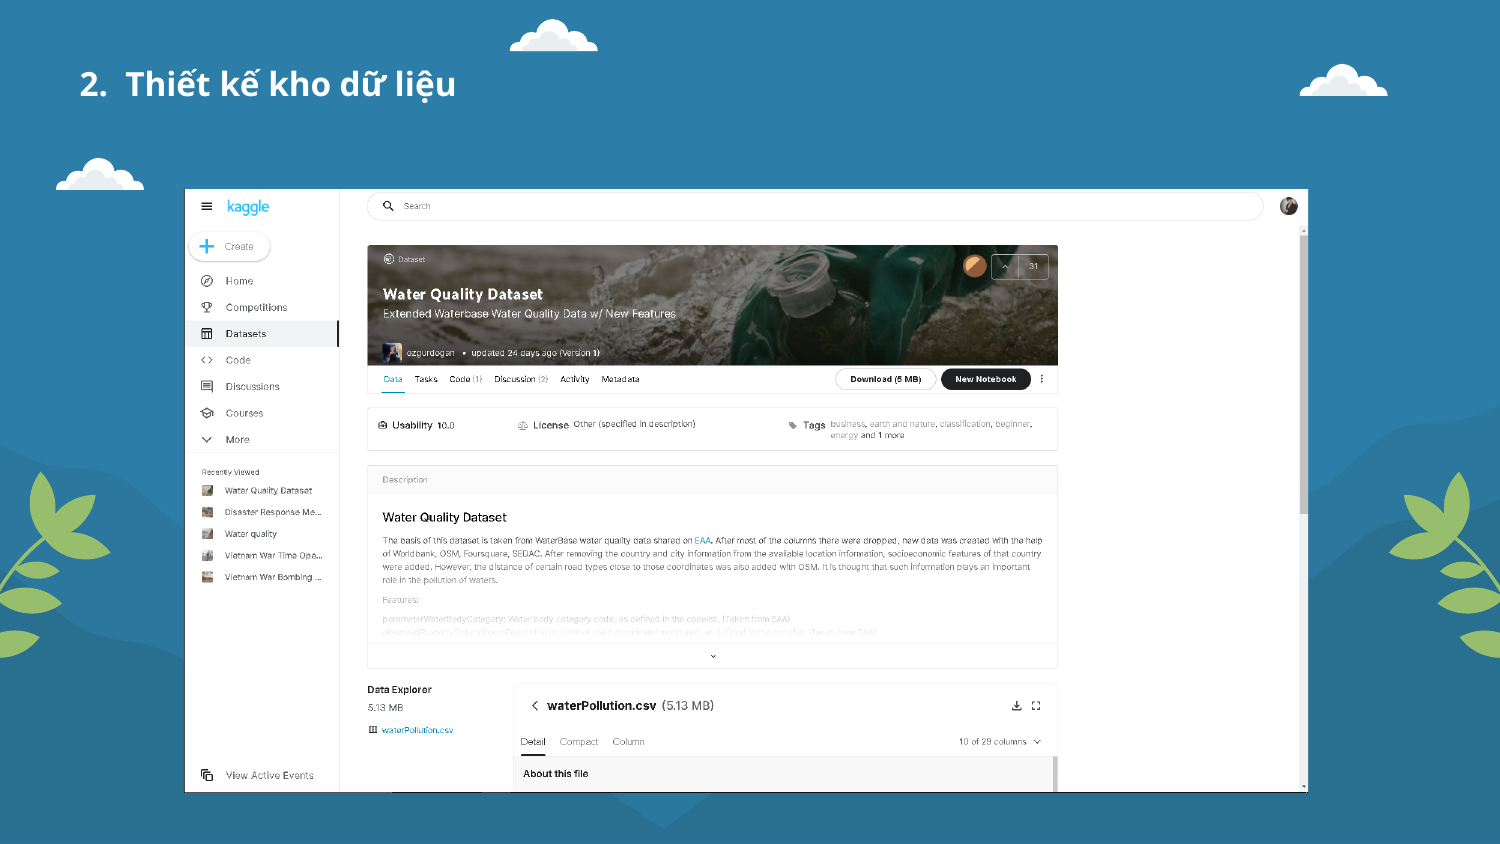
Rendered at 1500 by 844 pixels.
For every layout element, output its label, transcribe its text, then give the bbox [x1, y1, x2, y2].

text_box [1299, 63, 1388, 97]
picture [183, 189, 1309, 793]
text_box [55, 157, 145, 191]
text_box 2. Thiết kế kho dữ liệu [64, 51, 650, 114]
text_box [509, 18, 598, 52]
